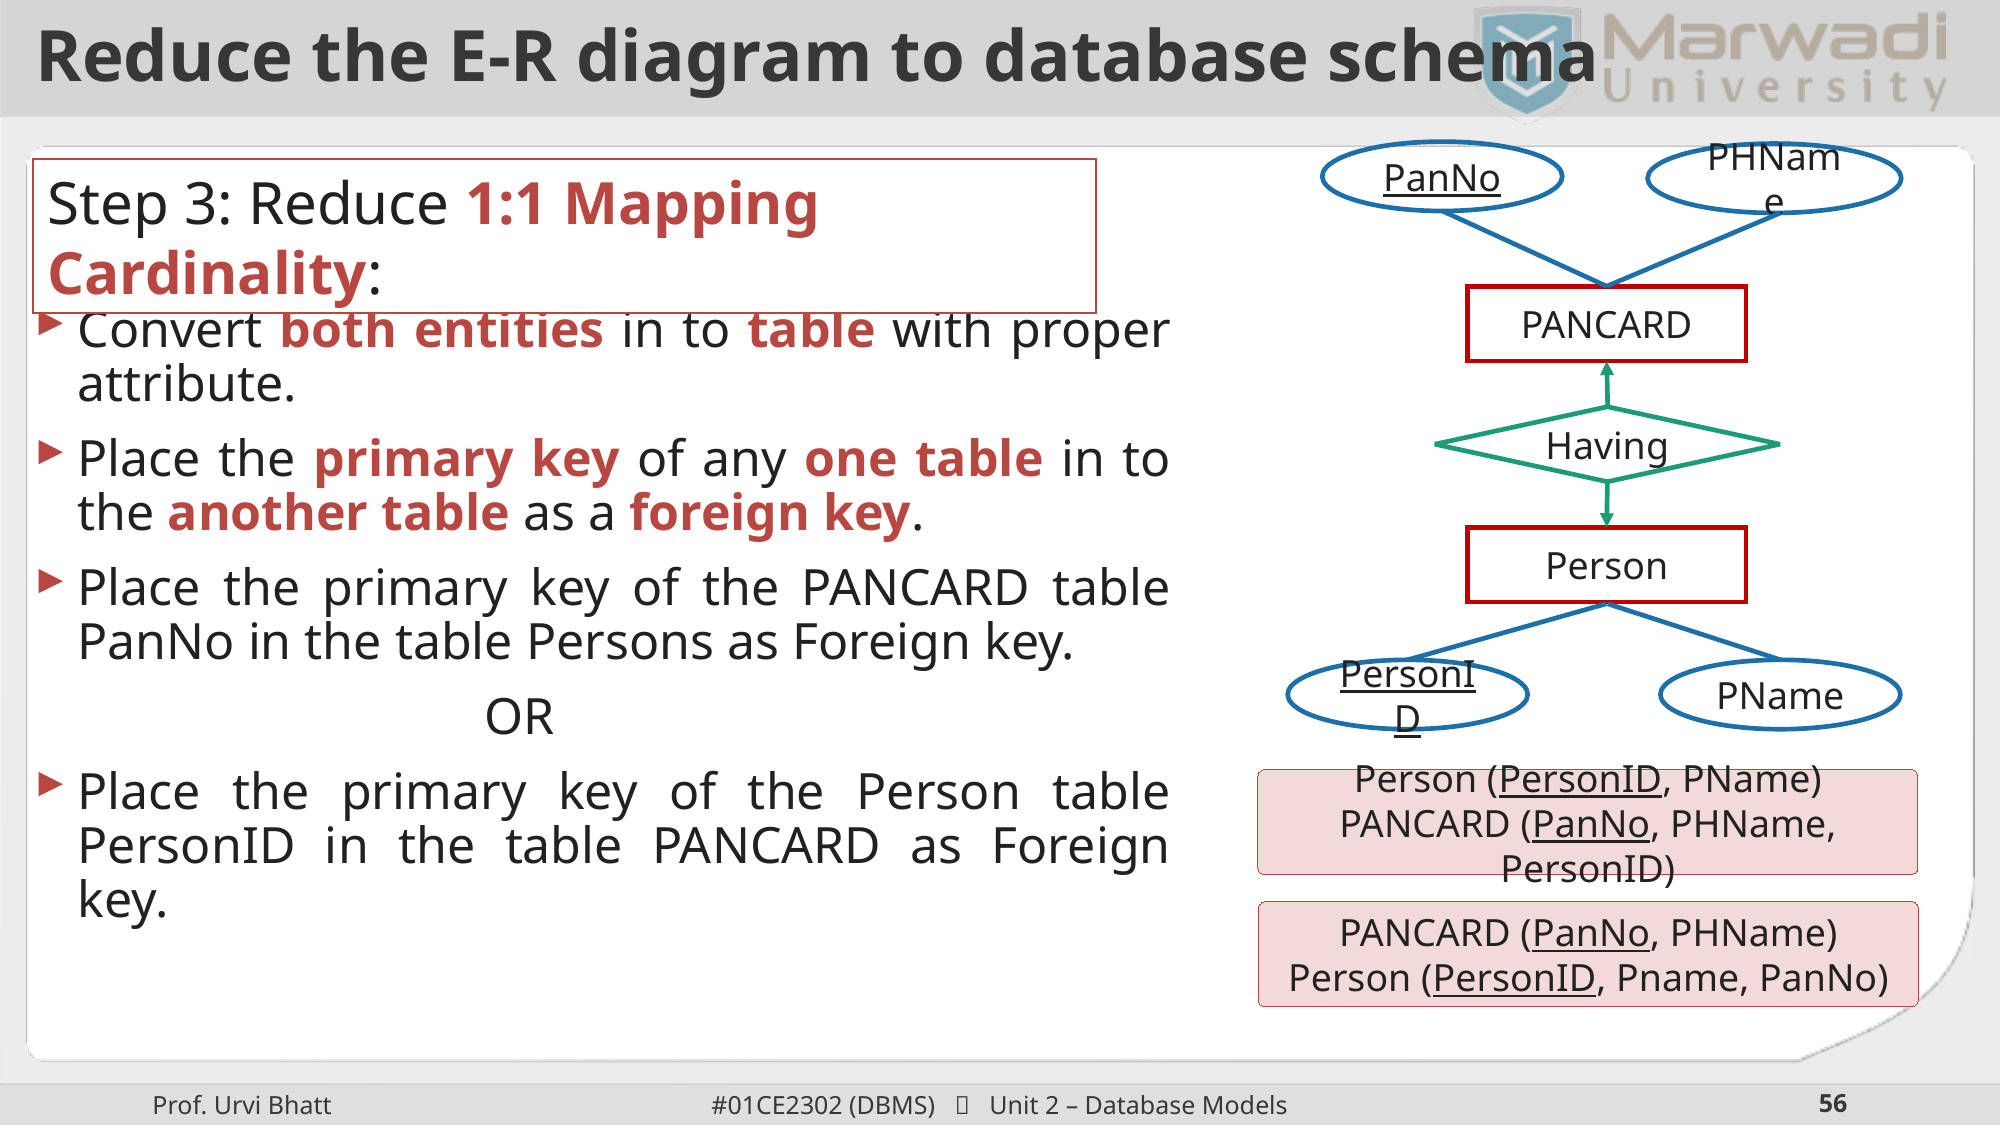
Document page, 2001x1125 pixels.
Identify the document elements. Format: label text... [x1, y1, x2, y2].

list Convert both entities in to table with proper attribute. Place the primary key of any one table in to the another table as a foreign key. Place the primary key of the PANCARD table PanNo in the table Persons as Foreign key. OR Place the primary key of the Person table PersonID in the table PANCARD as Foreign key. [19, 141, 1187, 1059]
text_box PANCARD (PanNo, PHName) Person (PersonID, Pname, PanNo) [1258, 901, 1919, 1007]
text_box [1442, 210, 1607, 287]
text_box Having [1434, 406, 1781, 483]
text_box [1607, 603, 1781, 660]
text_box PName [1659, 658, 1902, 731]
text_box Person [1466, 526, 1747, 603]
text_box PersonID [1286, 658, 1529, 731]
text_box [1606, 212, 1781, 287]
text_box PANCARD [1466, 287, 1747, 362]
picture [0, 117, 2000, 1084]
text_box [1407, 603, 1607, 660]
text_box PHName [1646, 142, 1903, 214]
text_box Person (PersonID, PName) PANCARD (PanNo, PHName, PersonID) [1257, 769, 1918, 875]
text_box Step 3: Reduce 1:1 Mapping Cardinality: [32, 158, 1097, 314]
title Reduce the E-R diagram to database schema [0, 0, 2000, 117]
text_box PanNo [1321, 140, 1564, 213]
